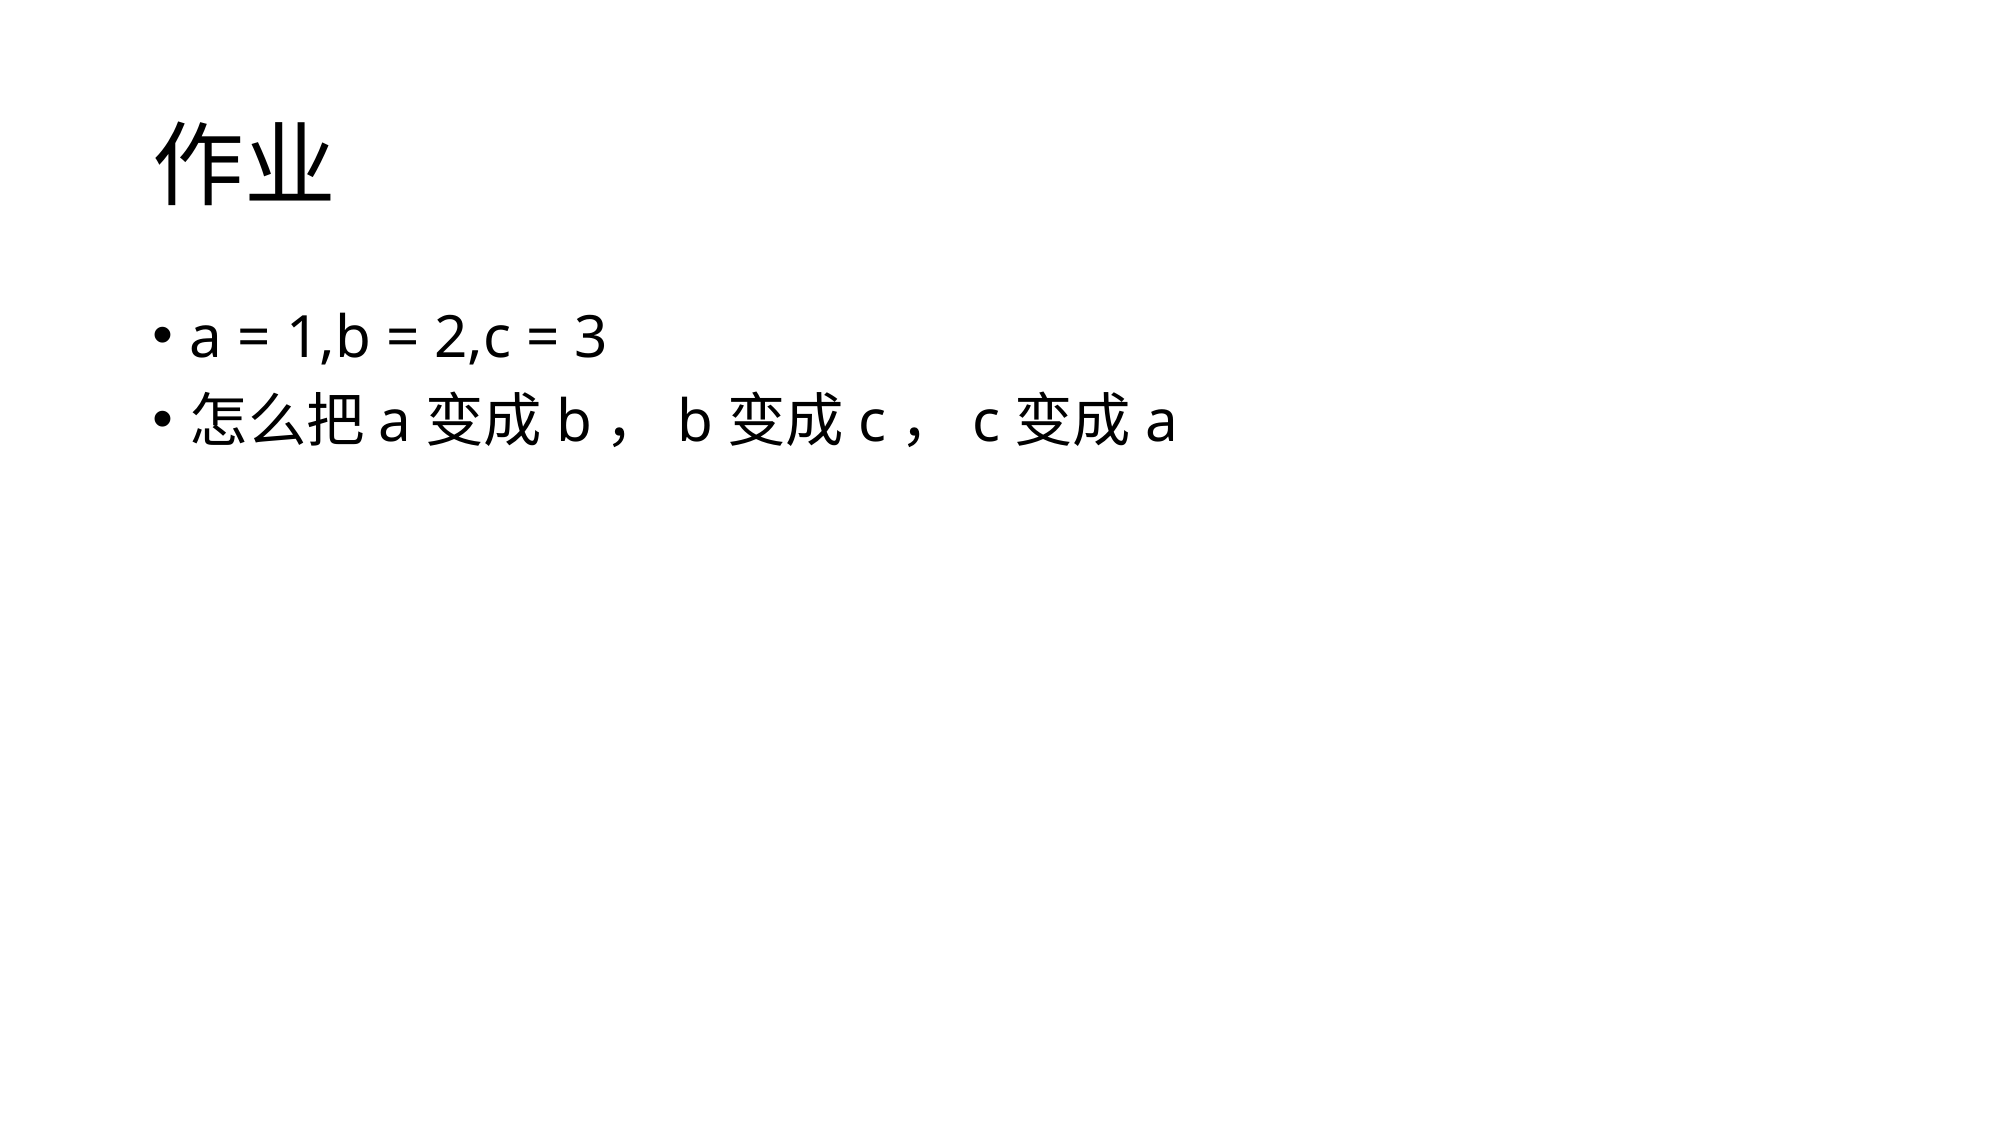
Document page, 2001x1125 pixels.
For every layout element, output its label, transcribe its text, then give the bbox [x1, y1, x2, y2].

list a = 1,b = 2,c = 3 怎么把a变成b，b变成c，c变成a [137, 299, 1863, 1014]
title 作业 [137, 59, 1863, 278]
